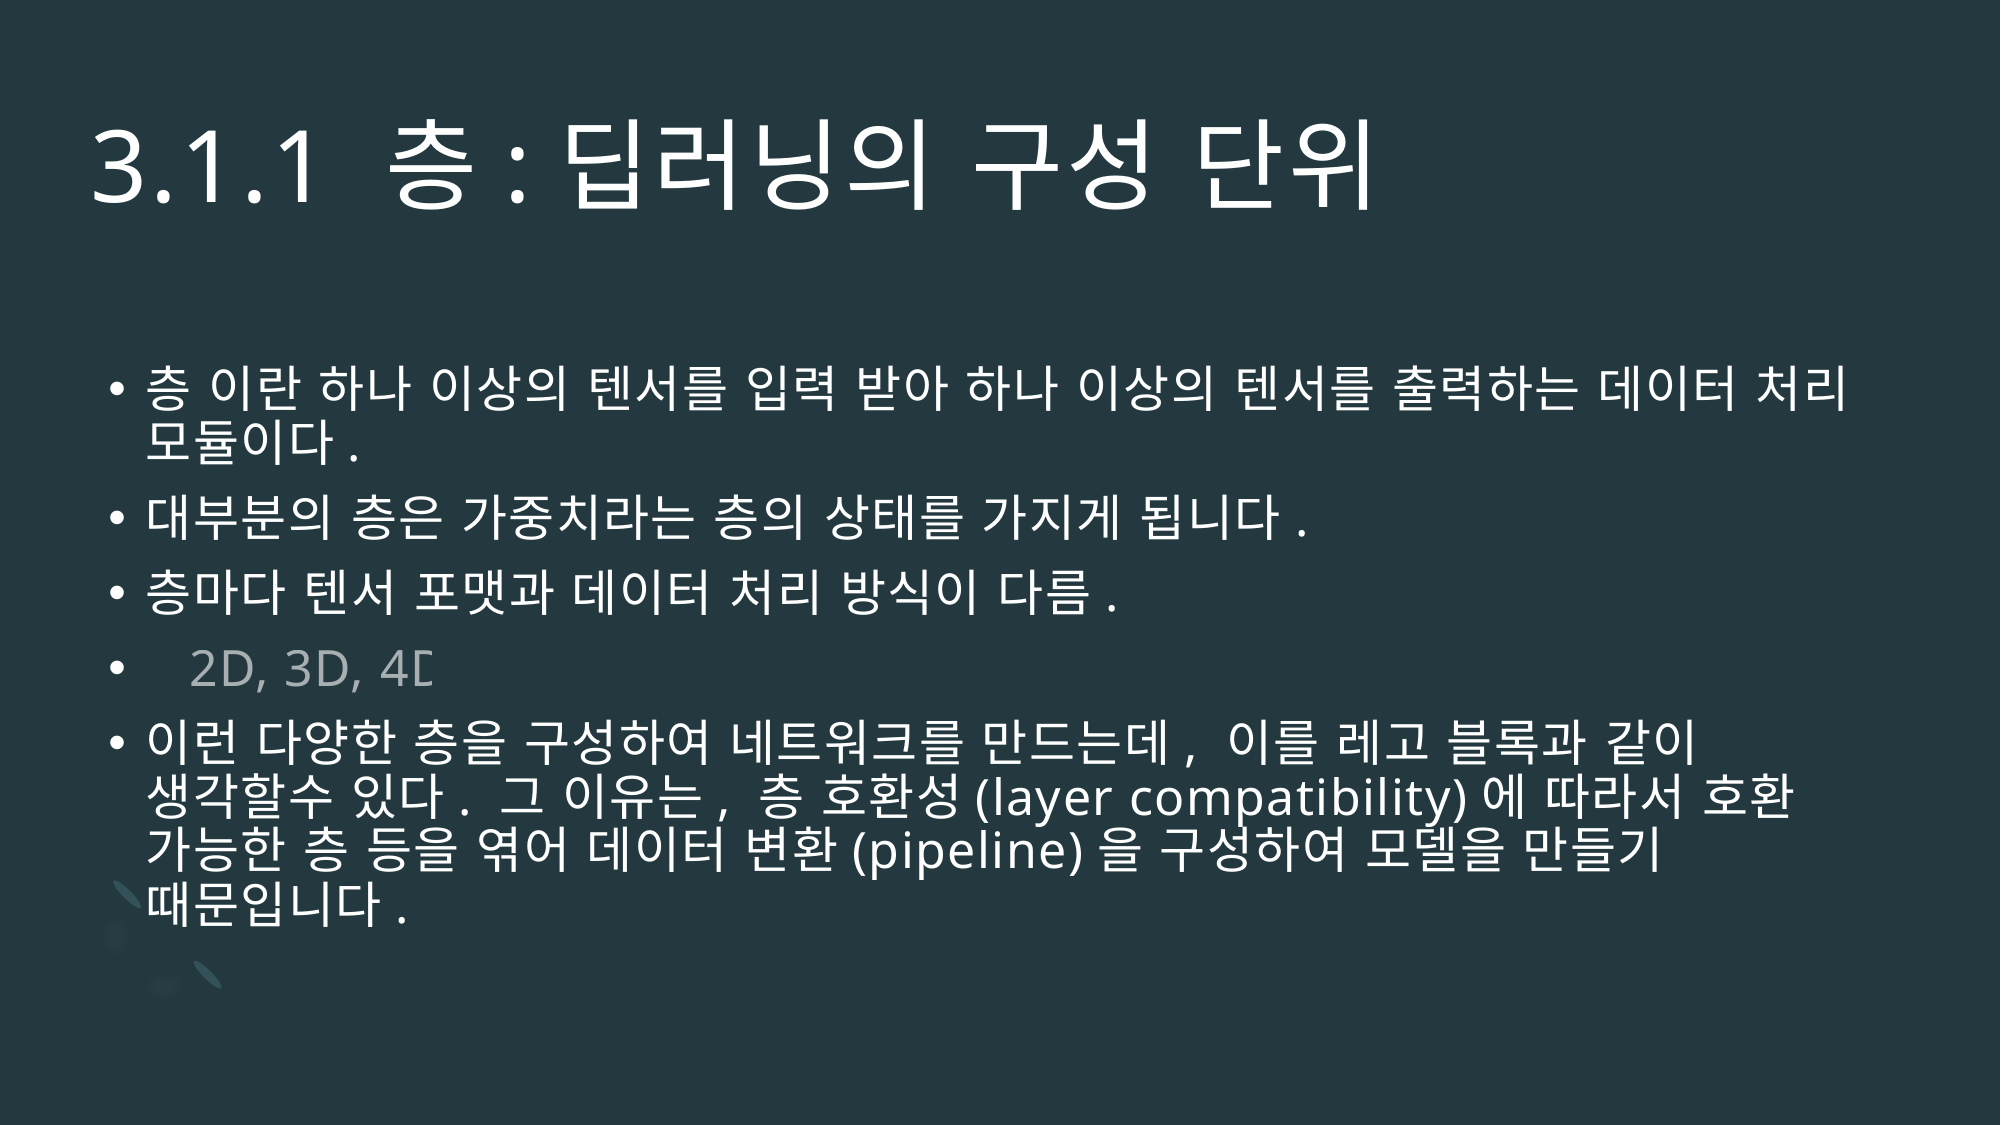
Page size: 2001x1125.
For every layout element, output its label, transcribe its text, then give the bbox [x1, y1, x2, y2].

list 층 이란 하나 이상의 텐서를 입력 받아 하나 이상의 텐서를 출력하는 데이터 처리 모듈이다. 대부분의 층은 가중치라는 층의 상태를 가지게 됩니다. 층마다 텐서 포맷과 데이터 처리 방식이 다름. 2D, 3D, 4D 이런 다양한 층을 구성하여 네트워크를 만드는데, 이를 레고 블록과 같이 생각할수 있다. 그 이유는, 층 호환성(layer compatibility)에 따라서 호환 가능한 층 등을 엮어 데이터 변환(pipeline)을 구성하여 모델을 만들기 때문입니다. [90, 346, 1910, 1000]
title 3.1.1 층:딥러닝의 구성 단위 [90, 90, 1910, 309]
